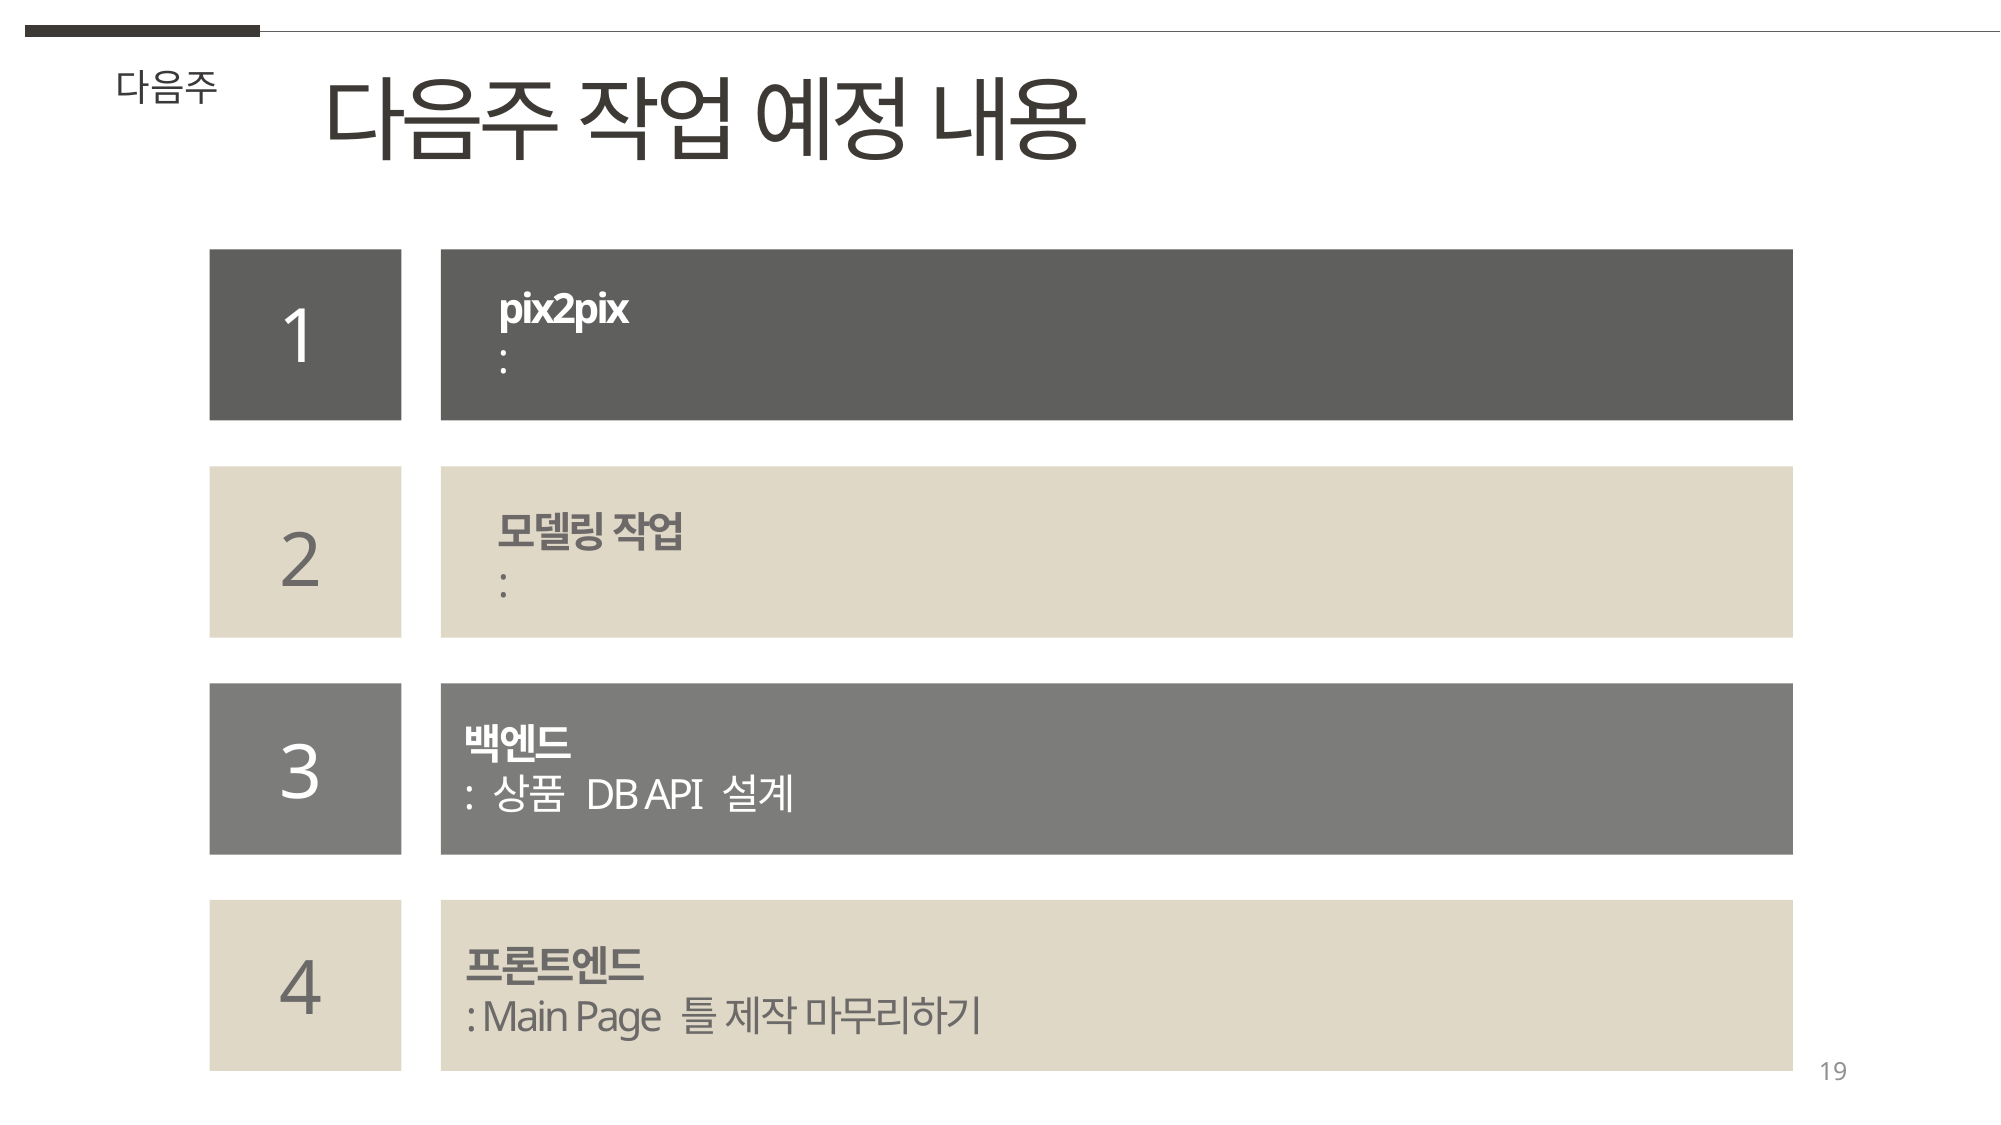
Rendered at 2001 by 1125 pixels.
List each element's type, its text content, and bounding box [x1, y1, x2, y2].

text_box 4 [265, 932, 338, 1037]
text_box 1 [263, 279, 336, 385]
text_box [209, 248, 402, 422]
text_box [440, 465, 1794, 639]
text_box pix2pix : [483, 274, 1790, 390]
text_box [209, 465, 402, 639]
slide_number 19 [1412, 1042, 1863, 1103]
text_box 3 [265, 715, 338, 821]
text_box [440, 248, 1794, 422]
text_box 모델링 작업 : [483, 498, 1763, 614]
text_box [209, 899, 402, 1072]
text_box [440, 899, 1794, 1072]
text_box 다음주 작업 예정 내용 [307, 54, 1107, 179]
text_box 백엔드 : 상품 DB API 설계 [448, 710, 811, 826]
text_box 다음주 [101, 56, 235, 117]
text_box 프론트엔드 : Main Page 틀 제작 마무리하기 [451, 932, 999, 1047]
text_box [440, 683, 1793, 855]
text_box [209, 683, 402, 855]
text_box 2 [265, 503, 338, 609]
